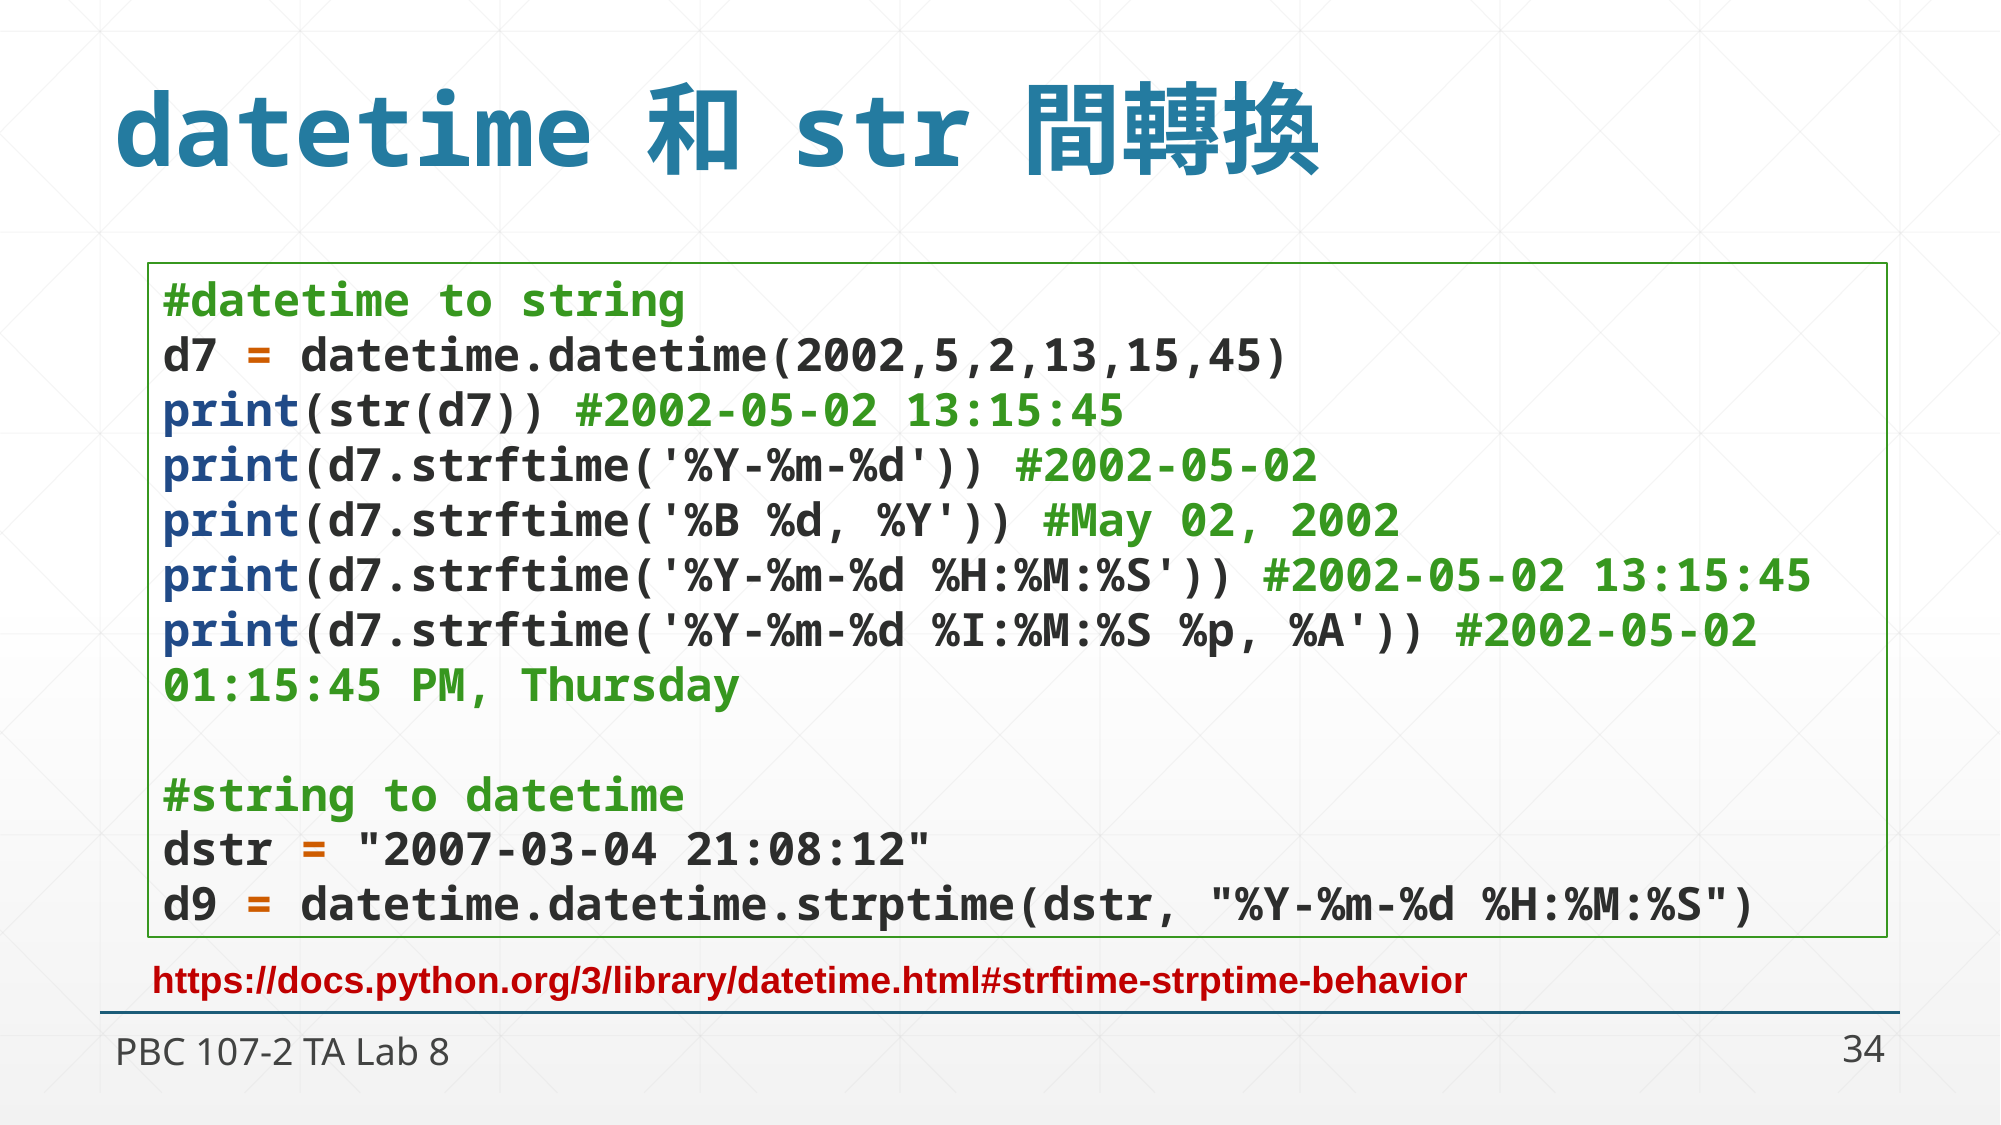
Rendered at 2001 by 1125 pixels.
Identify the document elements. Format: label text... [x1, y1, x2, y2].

text_box https://docs.python.org/3/library/datetime.html#strftime-strptime-behavior [137, 948, 1484, 1009]
title datetime 和 str 間轉換 [99, 33, 1900, 196]
slide_number 34 [1749, 1031, 1901, 1069]
text_box #datetime to string d7 = datetime.datetime(2002,5,2,13,15,45) print(str(d7)) #2002-05-02 13:15:45 print(d7.strftime('%Y-%m-%d')) #2002-05-02 print(d7.strftime('%B %d, %Y')) #May 02, 2002 print(d7.strftime('%Y-%m-%d %H:%M:%S')) #2002-05-02 13:15:45 print(d7.strftime('%Y-%m-%d %I:%M:%S %p, %A')) #2002-05-02 01:15:45 PM, Thursday #string to datetime dstr = "2007-03-04 21:08:12" d9 = datetime.datetime.strptime(dstr, "%Y-%m-%d %H:%M:%S") [148, 262, 1887, 938]
footer PBC 107-2 TA Lab 8 [99, 1031, 1106, 1069]
